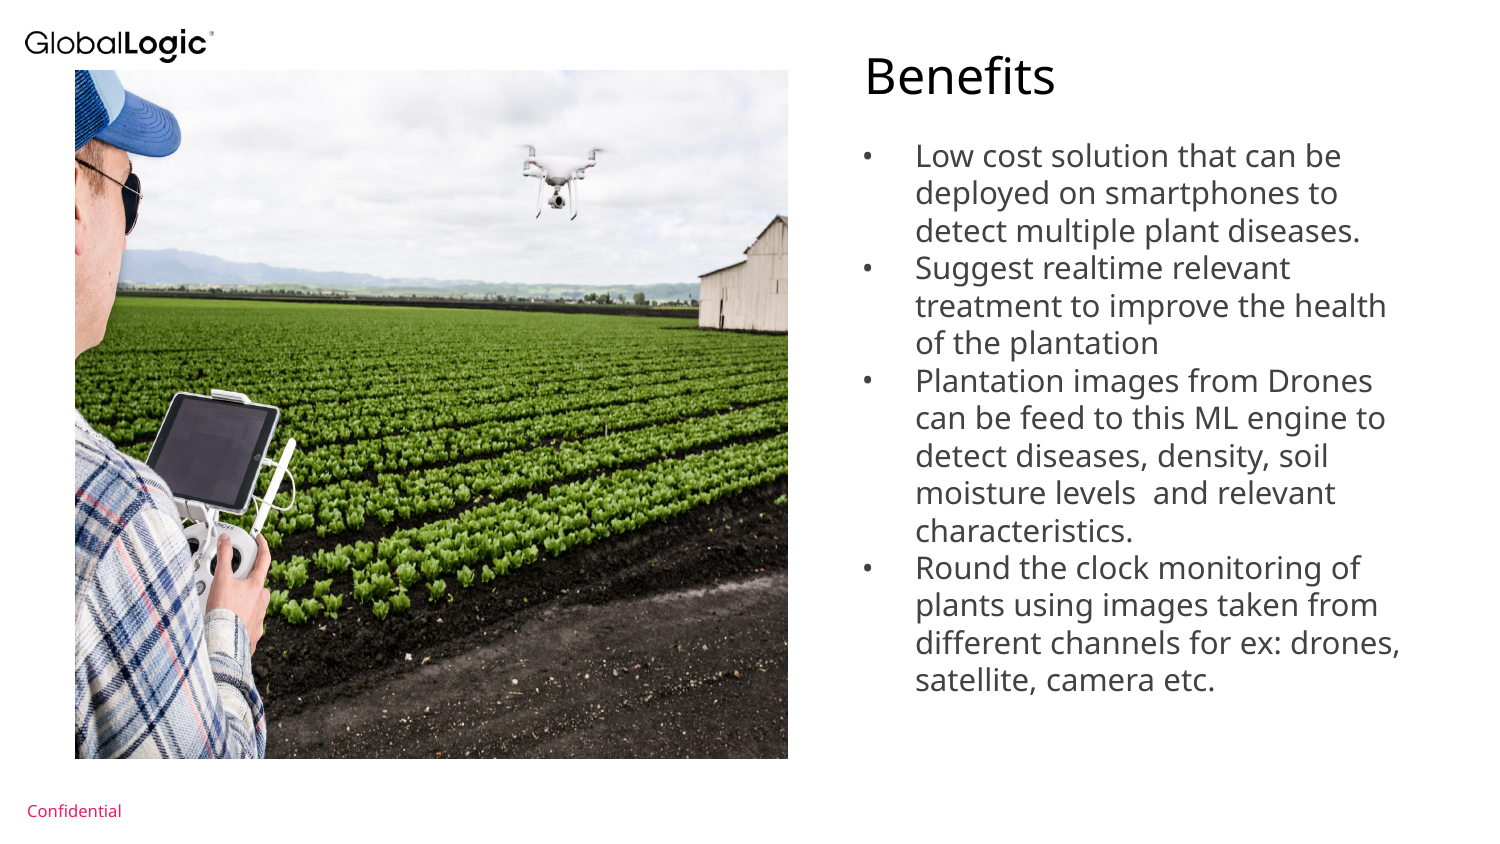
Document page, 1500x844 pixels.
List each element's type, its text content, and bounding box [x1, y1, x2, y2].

picture [25, 29, 214, 63]
text_box Low cost solution that can be deployed on smartphones to detect multiple plant diseases. Suggest realtime relevant treatment to improve the health of the plantation Plantation images from Drones can be feed to this ML engine to detect diseases, density, soil moisture levels and relevant characteristics. Round the clock monitoring of plants using images taken from different channels for ex: drones, satellite, camera etc. [825, 121, 1425, 705]
title Benefits [849, 29, 1473, 122]
picture [74, 70, 788, 759]
